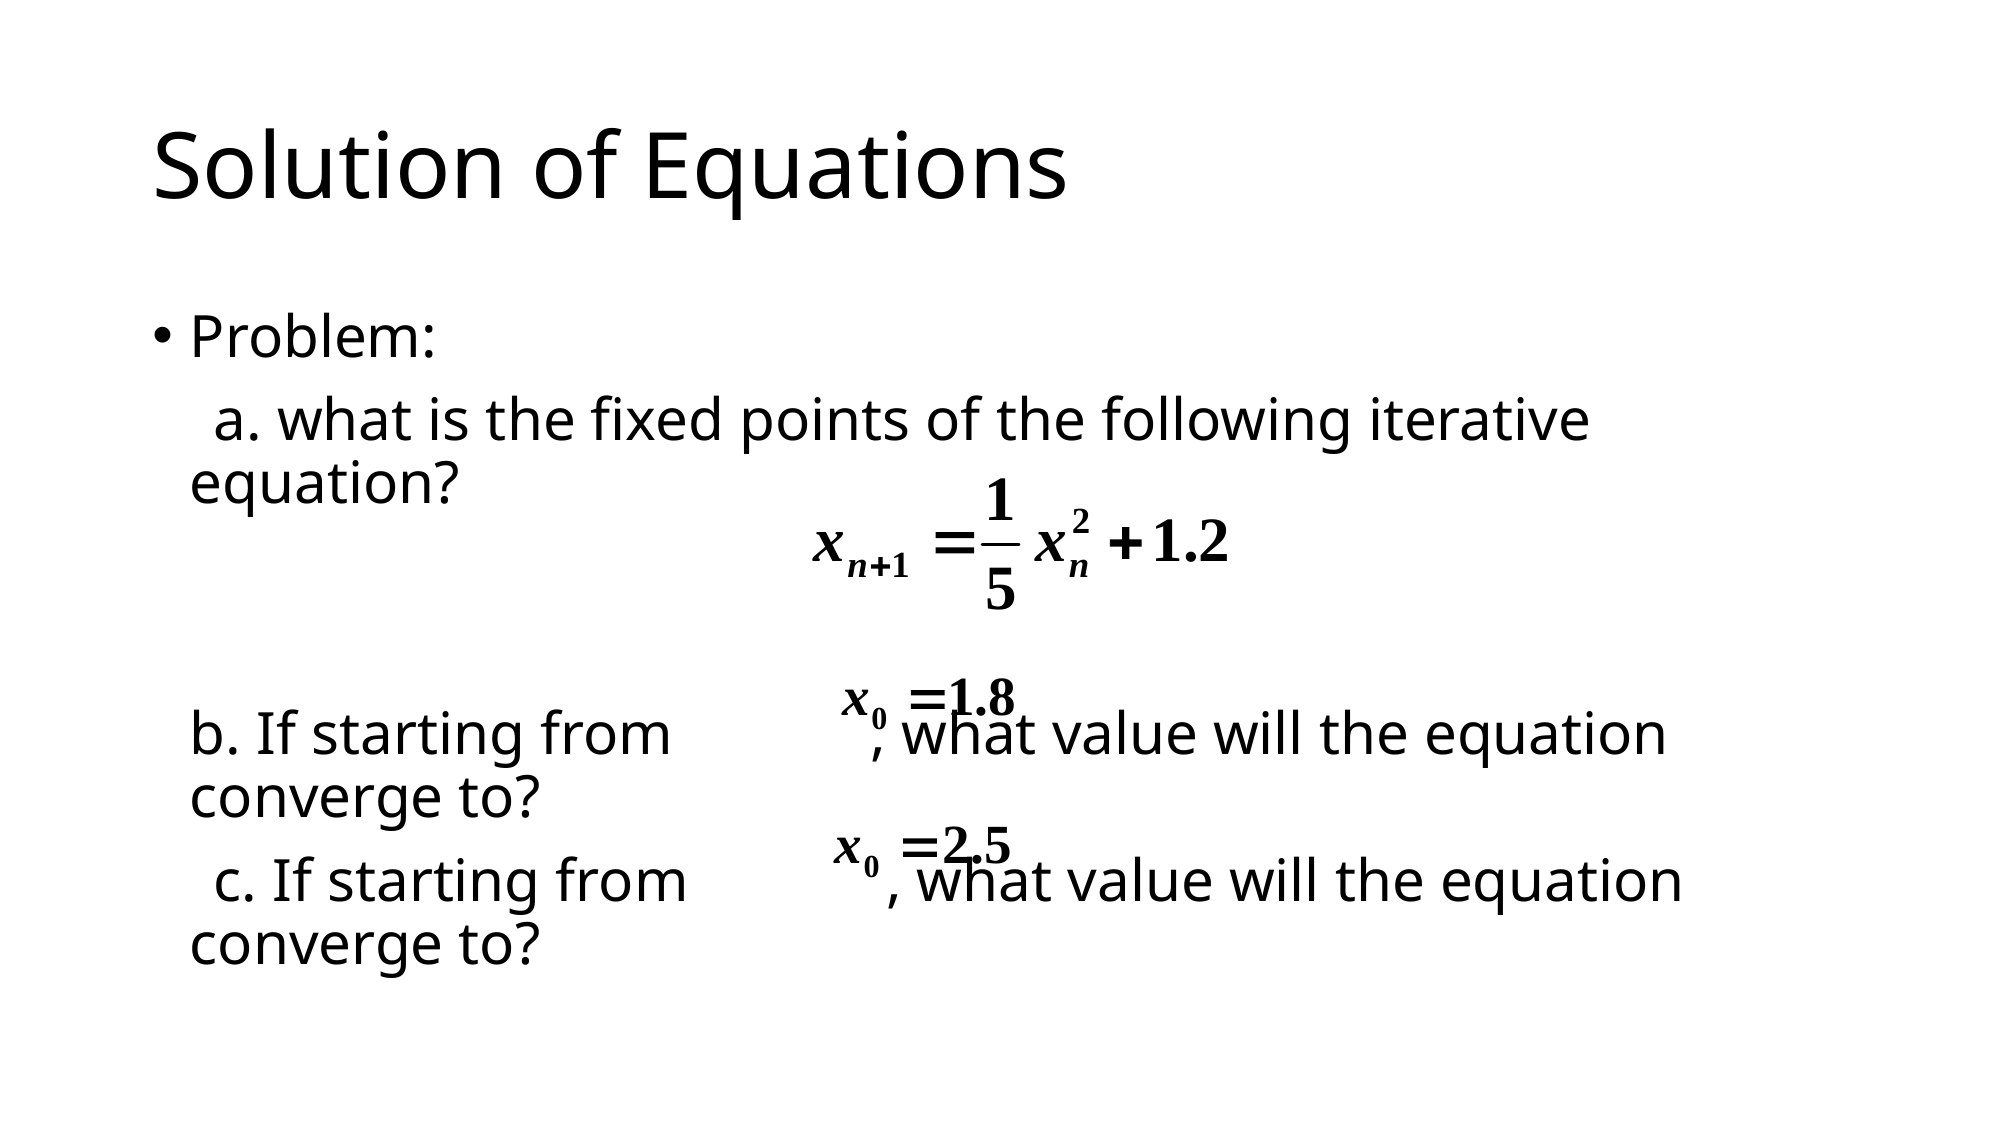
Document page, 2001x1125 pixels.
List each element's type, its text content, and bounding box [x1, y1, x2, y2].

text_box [829, 660, 1023, 744]
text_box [799, 456, 1241, 625]
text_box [822, 808, 1020, 892]
list Problem: a. what is the fixed points of the following iterative equation? b. If starting from , what value will the equation converge to? c. If starting from , what value will the equation converge to? [137, 299, 1863, 1014]
title Solution of Equations [137, 59, 1863, 278]
